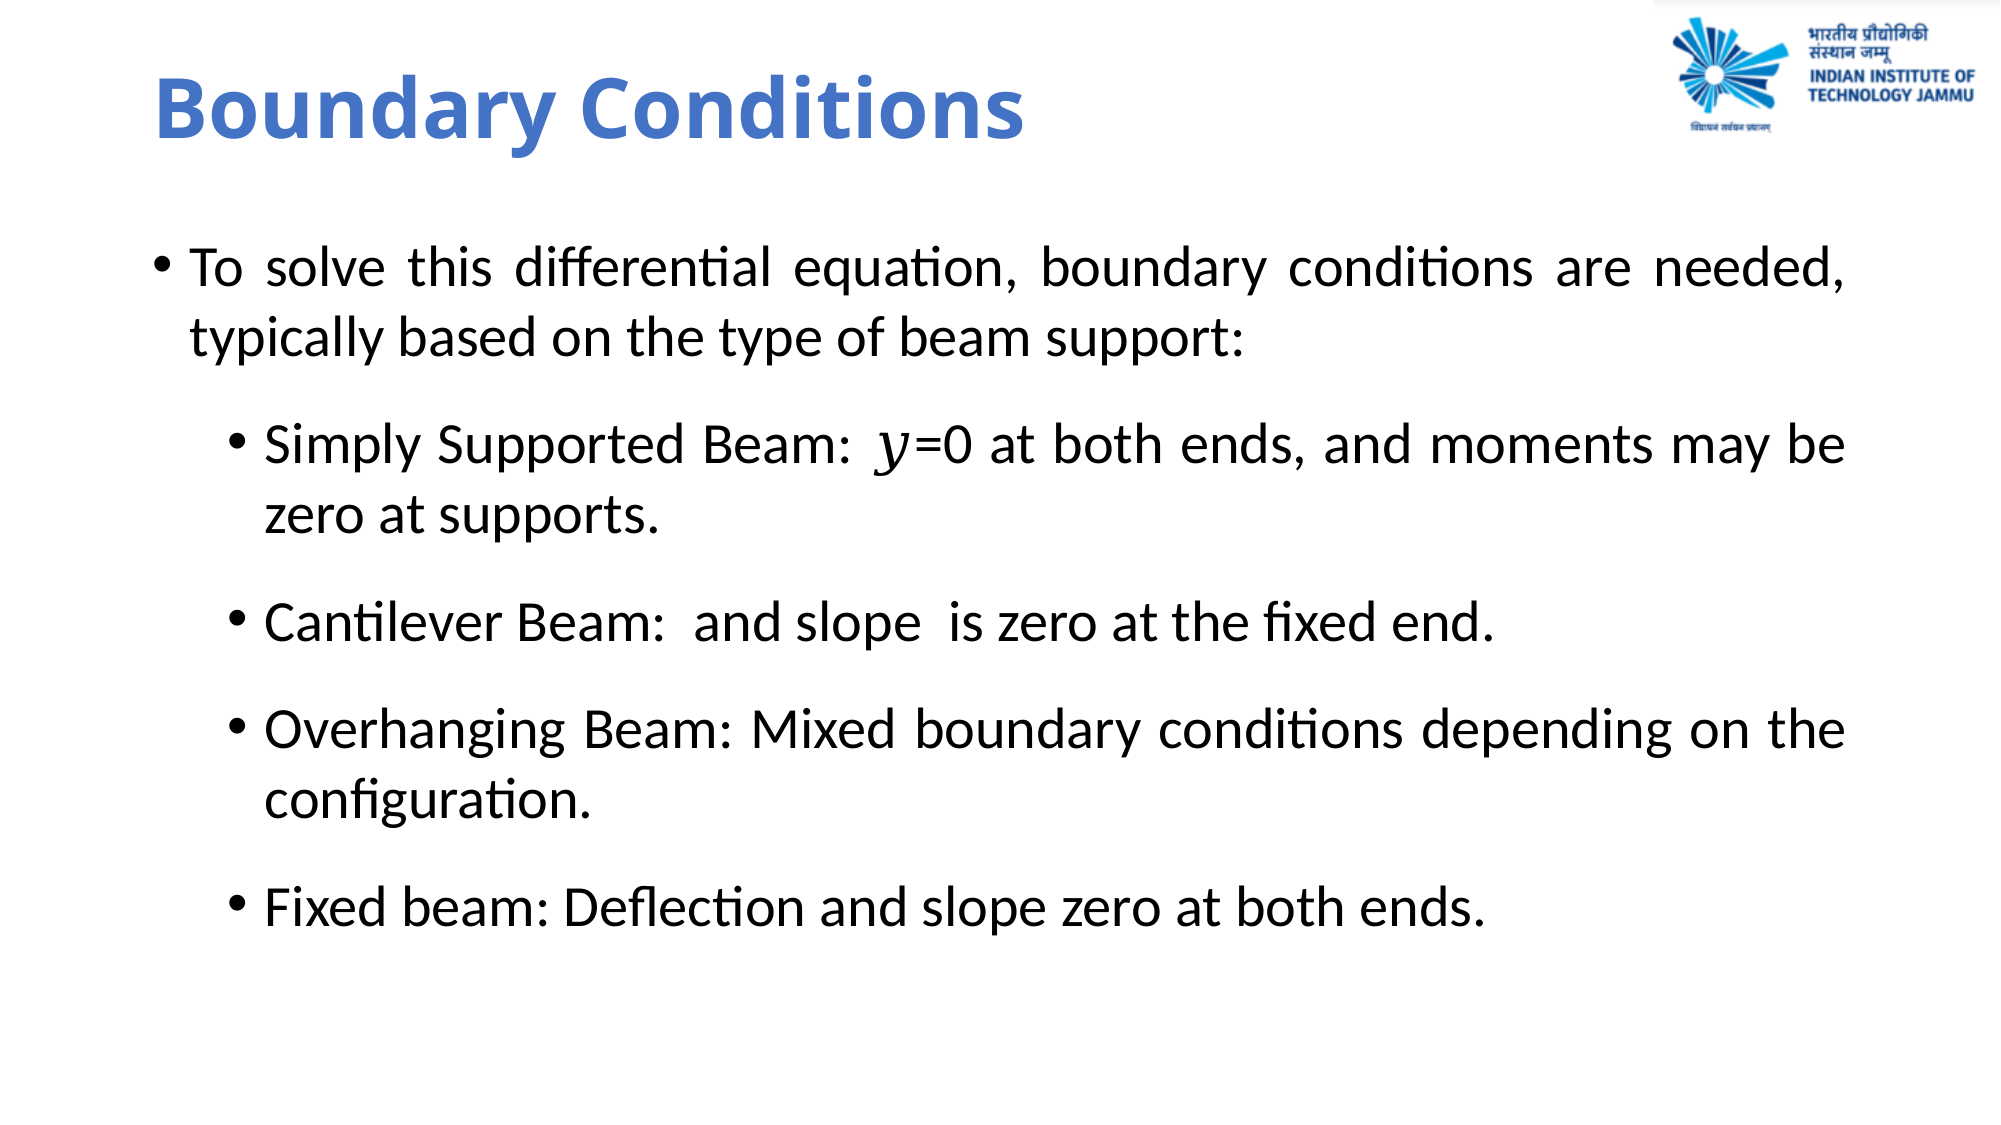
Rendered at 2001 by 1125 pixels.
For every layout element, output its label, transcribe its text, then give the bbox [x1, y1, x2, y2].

picture [1654, 0, 2000, 147]
title Boundary Conditions [137, 3, 1863, 221]
